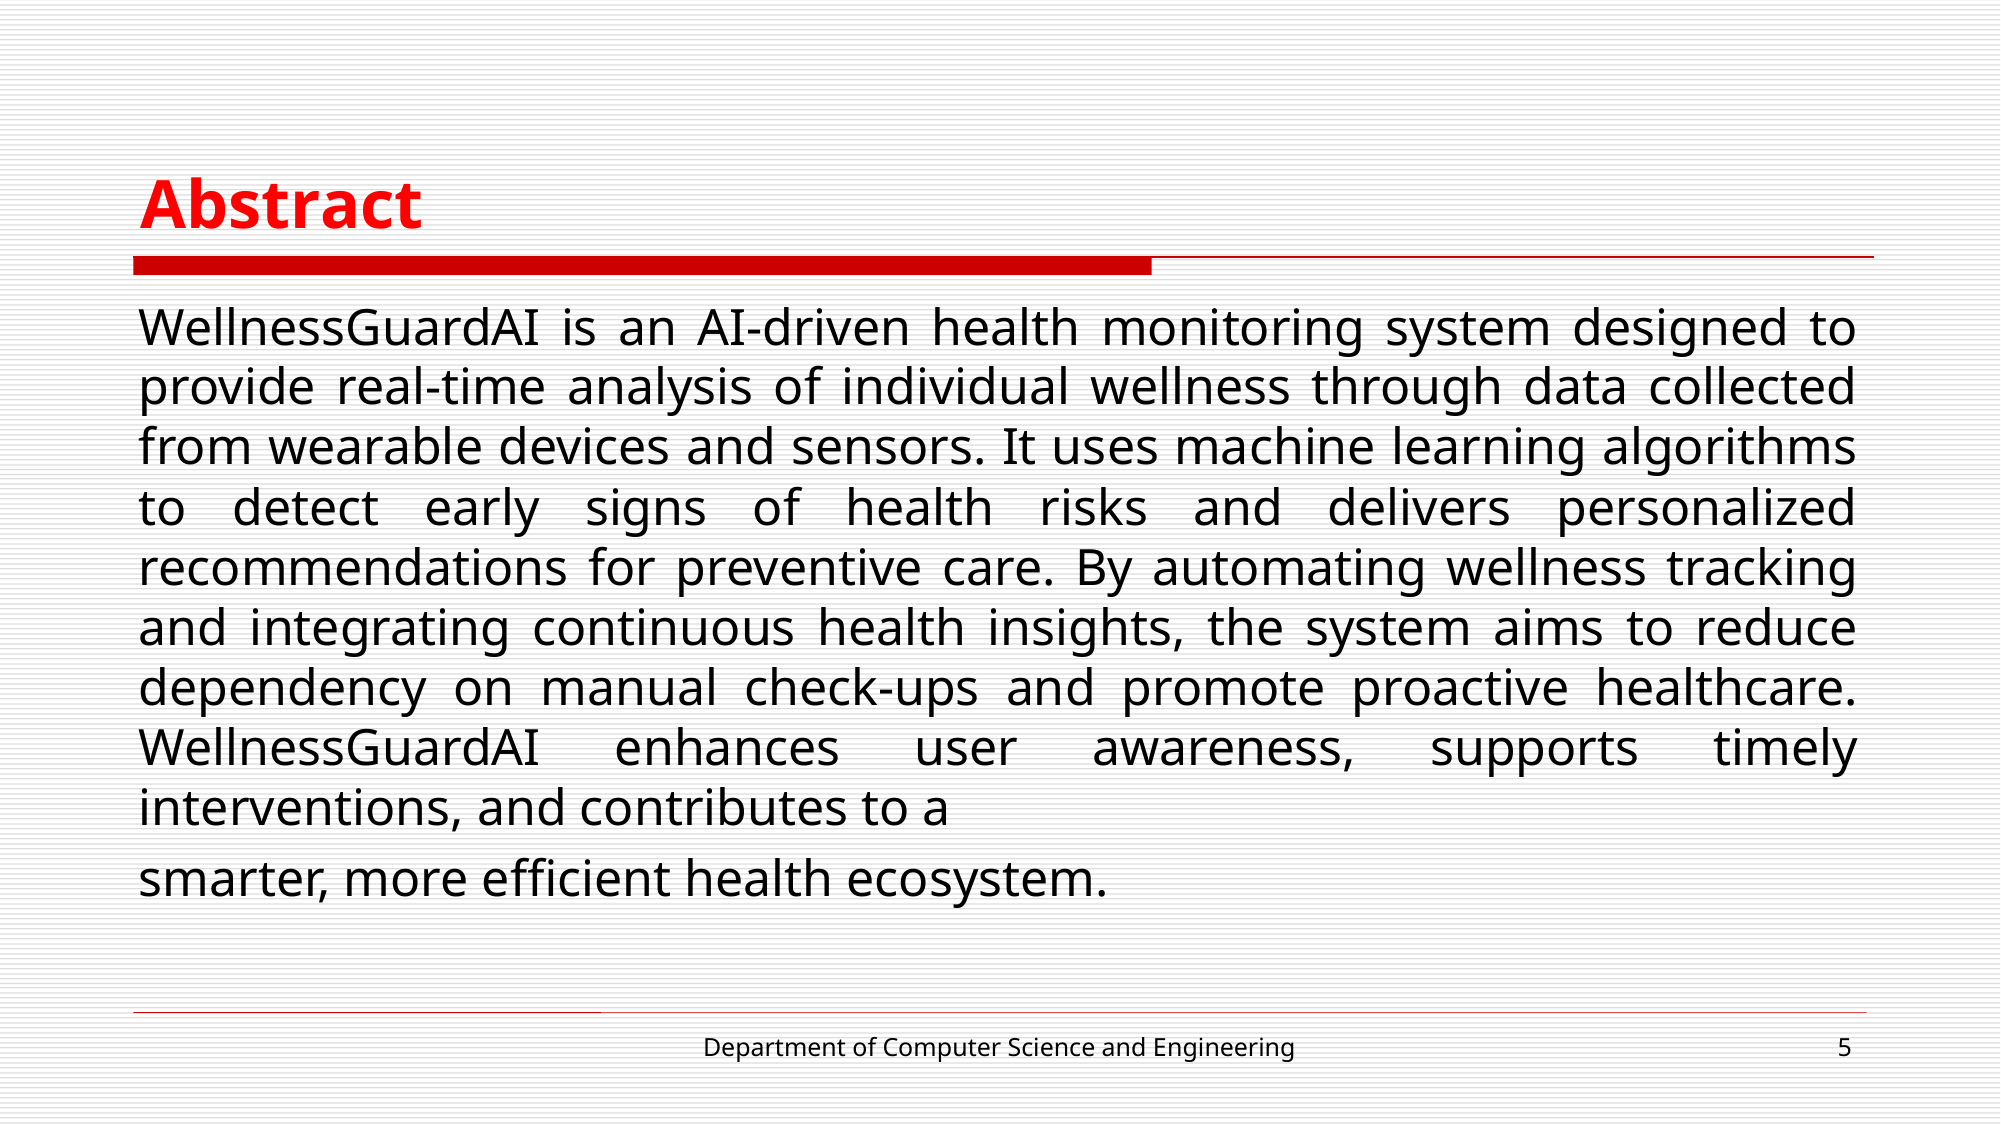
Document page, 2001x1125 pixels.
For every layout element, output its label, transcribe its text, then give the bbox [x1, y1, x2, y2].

list WellnessGuardAI is an AI-driven health monitoring system designed to provide real-time analysis of individual wellness through data collected from wearable devices and sensors. It uses machine learning algorithms to detect early signs of health risks and delivers personalized recommendations for preventive care. By automating wellness tracking and integrating continuous health insights, the system aims to reduce dependency on manual check-ups and promote proactive healthcare. WellnessGuardAI enhances user awareness, supports timely interventions, and contributes to a smarter, more efficient health ecosystem. [123, 287, 1874, 988]
title Abstract [125, 50, 1876, 250]
footer Department of Computer Science and Engineering [683, 1024, 1317, 1103]
slide_number 5 [1433, 1024, 1867, 1103]
picture [0, 0, 2001, 1125]
